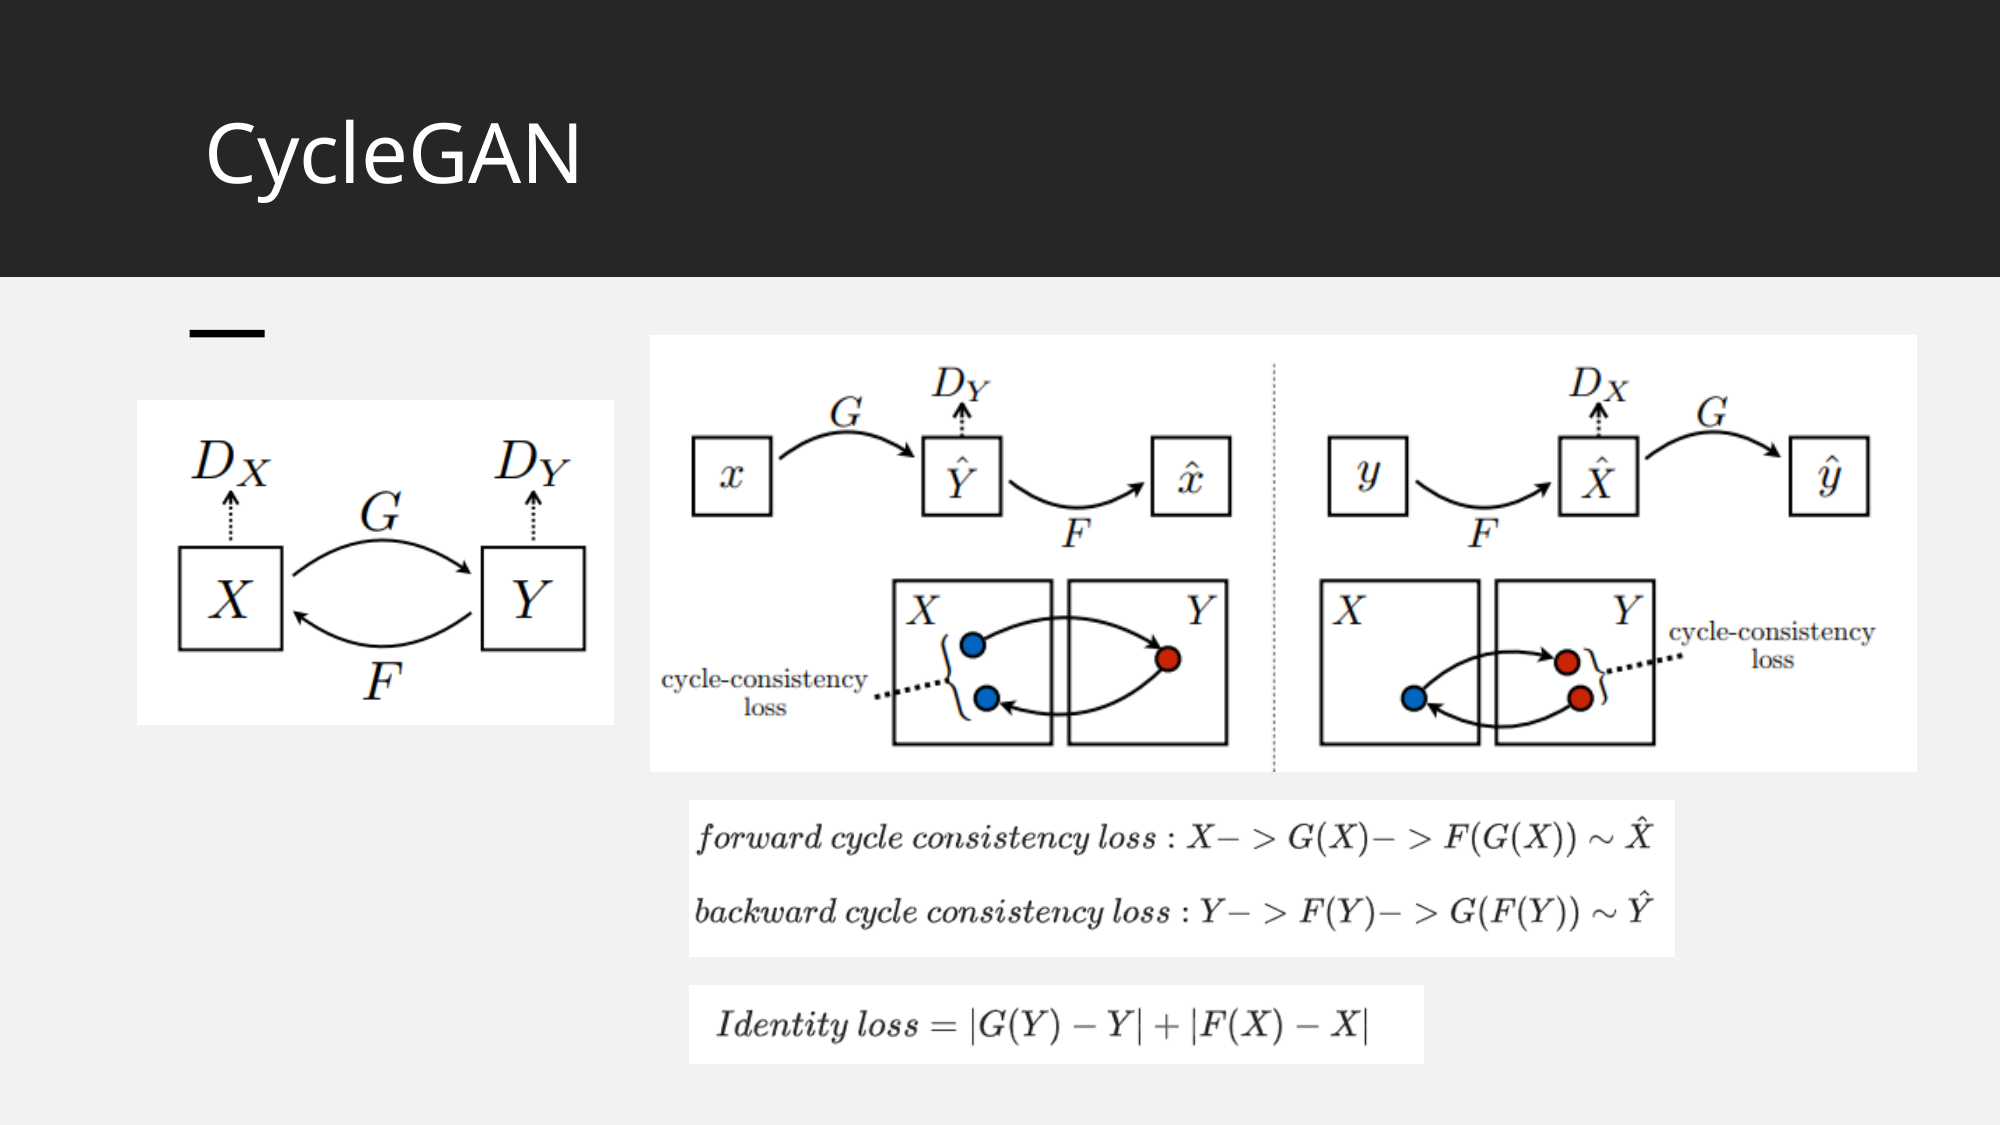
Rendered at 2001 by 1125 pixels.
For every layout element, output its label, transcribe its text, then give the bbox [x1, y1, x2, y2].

text_box [0, 0, 2000, 276]
picture [689, 985, 1424, 1064]
title CycleGAN [189, 104, 1812, 253]
text_box [189, 329, 266, 338]
text_box [0, 276, 2000, 1125]
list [137, 400, 614, 725]
picture [650, 335, 1917, 772]
picture [689, 800, 1675, 957]
